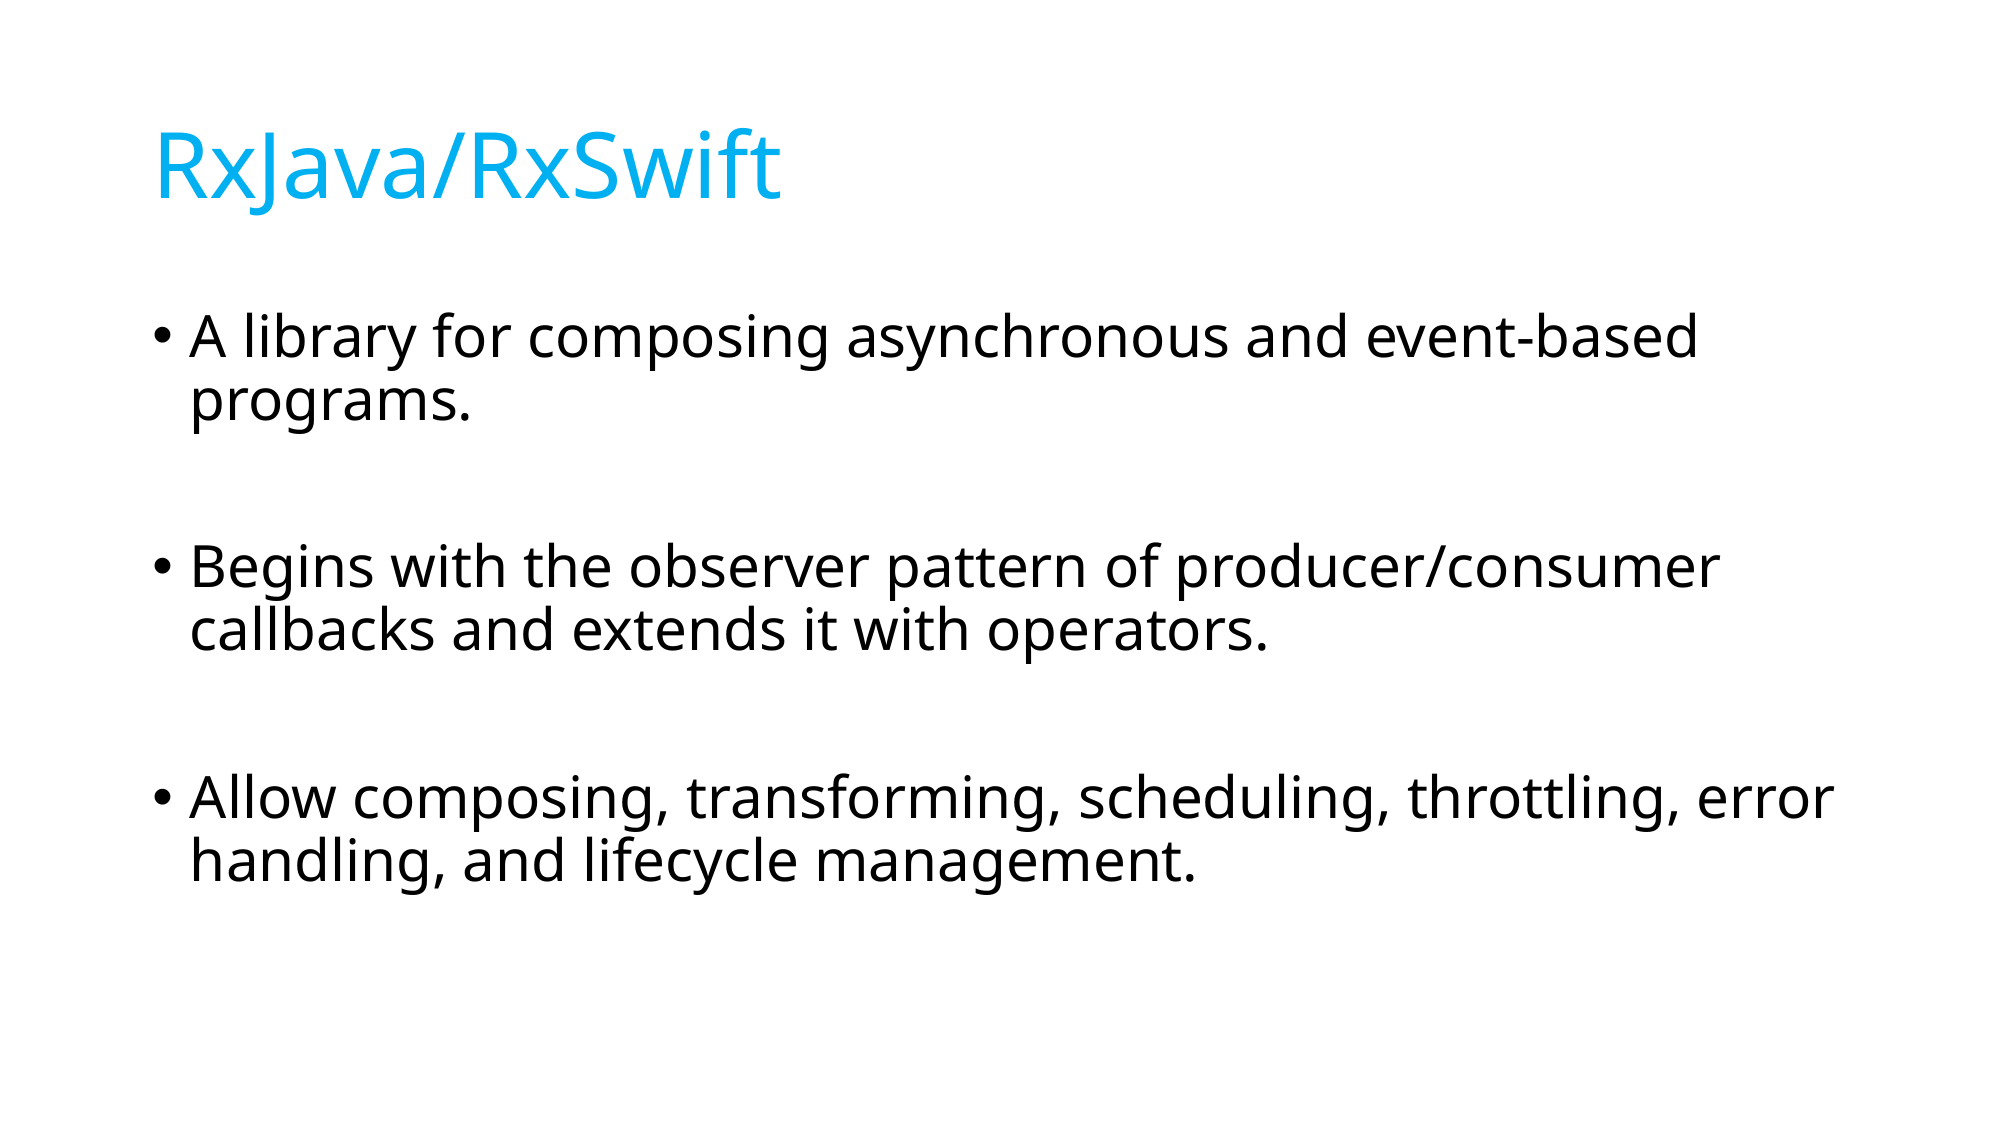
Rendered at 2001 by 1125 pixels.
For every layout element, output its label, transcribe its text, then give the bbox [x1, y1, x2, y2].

list A library for composing asynchronous and event-based programs. Begins with the observer pattern of producer/consumer callbacks and extends it with operators. Allow composing, transforming, scheduling, throttling, error handling, and lifecycle management. [137, 299, 1863, 1014]
title RxJava/RxSwift [137, 59, 1863, 278]
